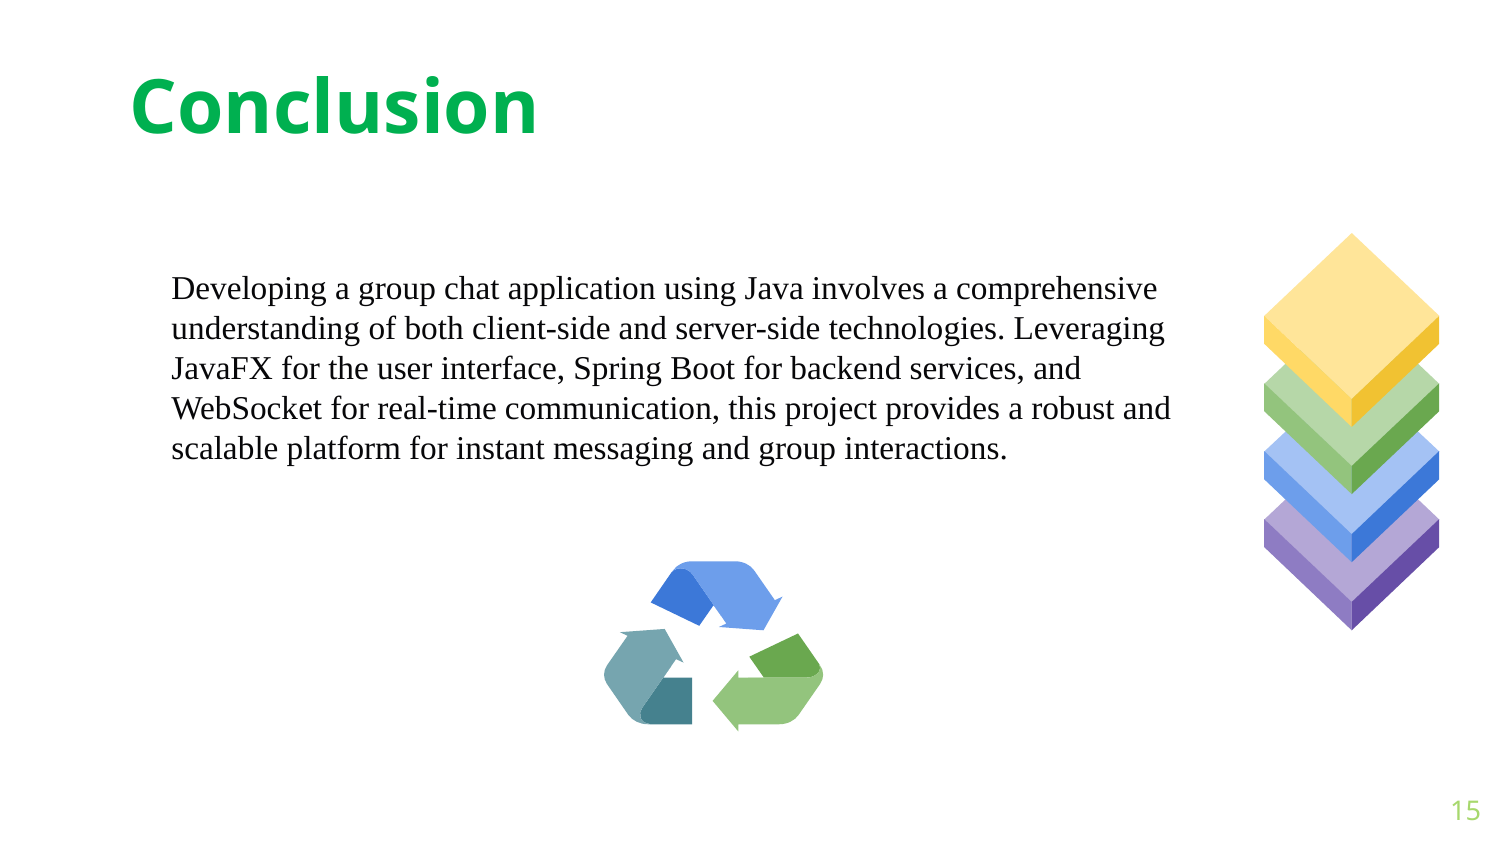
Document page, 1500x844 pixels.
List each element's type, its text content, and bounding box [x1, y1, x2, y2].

text_box Conclusion [129, 58, 1118, 174]
slide_number 15 [1391, 779, 1482, 844]
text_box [1263, 232, 1440, 631]
text_box Developing a group chat application using Java involves a comprehensive understanding of both client-side and server-side technologies. Leveraging JavaFX for the user interface, Spring Boot for backend services, and WebSocket for real-time communication, this project provides a robust and scalable platform for instant messaging and group interactions. [156, 258, 1233, 474]
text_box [602, 560, 825, 732]
